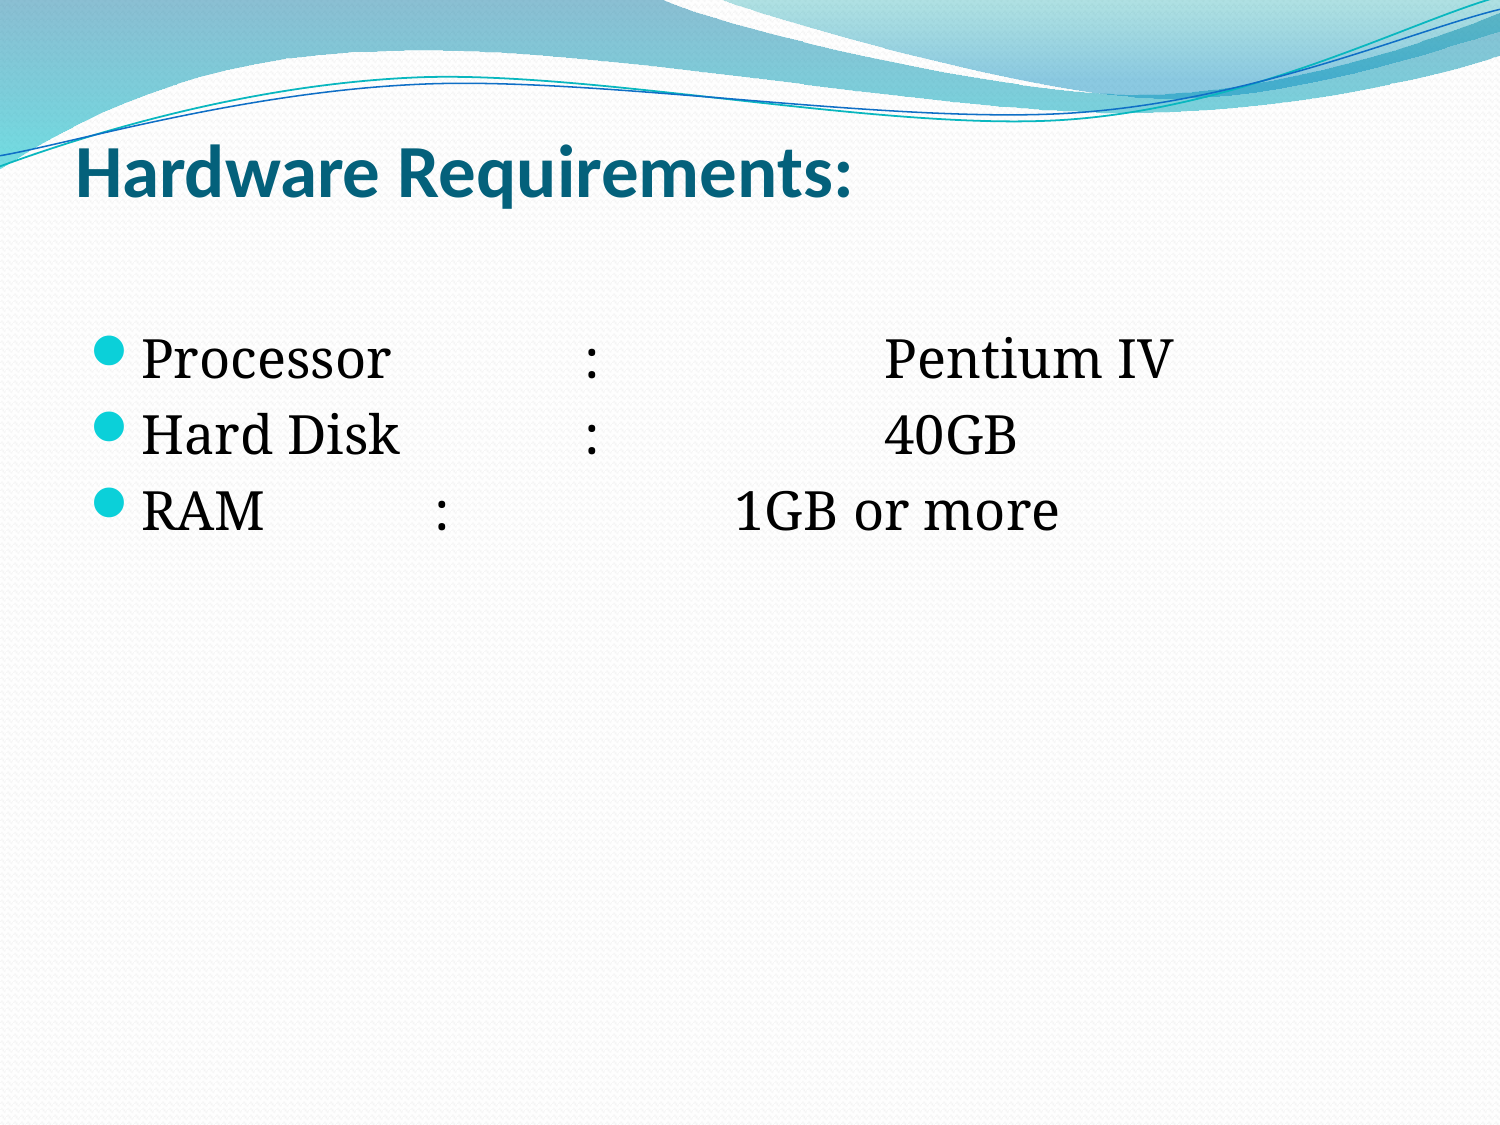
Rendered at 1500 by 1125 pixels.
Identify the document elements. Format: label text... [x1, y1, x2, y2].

title Hardware Requirements: [75, 115, 1425, 303]
list Processor : Pentium IV Hard Disk : 40GB RAM : 1GB or more [75, 317, 1425, 1038]
